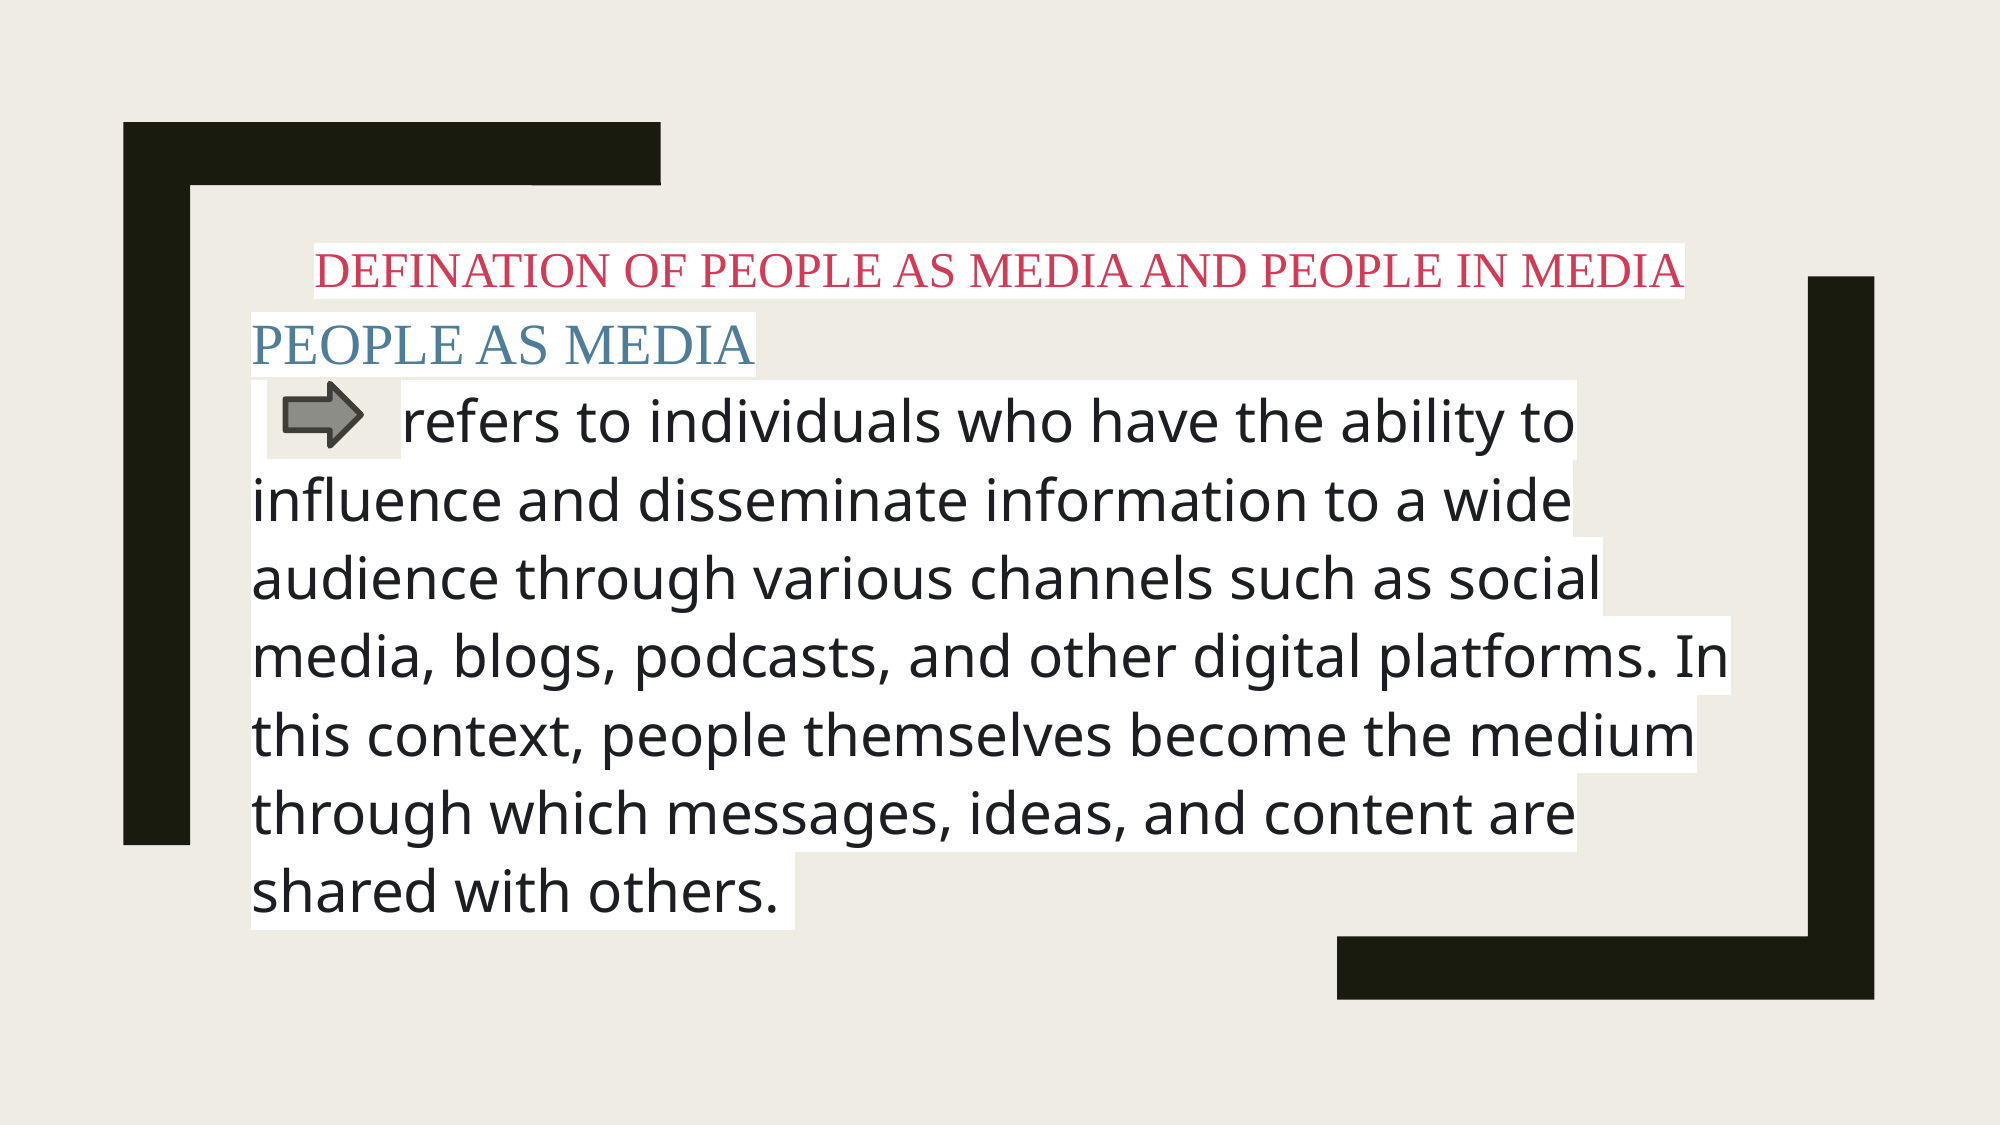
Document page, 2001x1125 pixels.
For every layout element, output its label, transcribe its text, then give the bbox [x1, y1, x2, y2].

subtitle DEFINATION OF PEOPLE AS MEDIA AND PEOPLE IN MEDIA PEOPLE AS MEDIA refers to individuals who have the ability to influence and disseminate information to a wide audience through various channels such as social media, blogs, podcasts, and other digital platforms. In this context, people themselves become the medium through which messages, ideas, and content are shared with others. [236, 222, 1763, 895]
text_box [282, 380, 364, 449]
